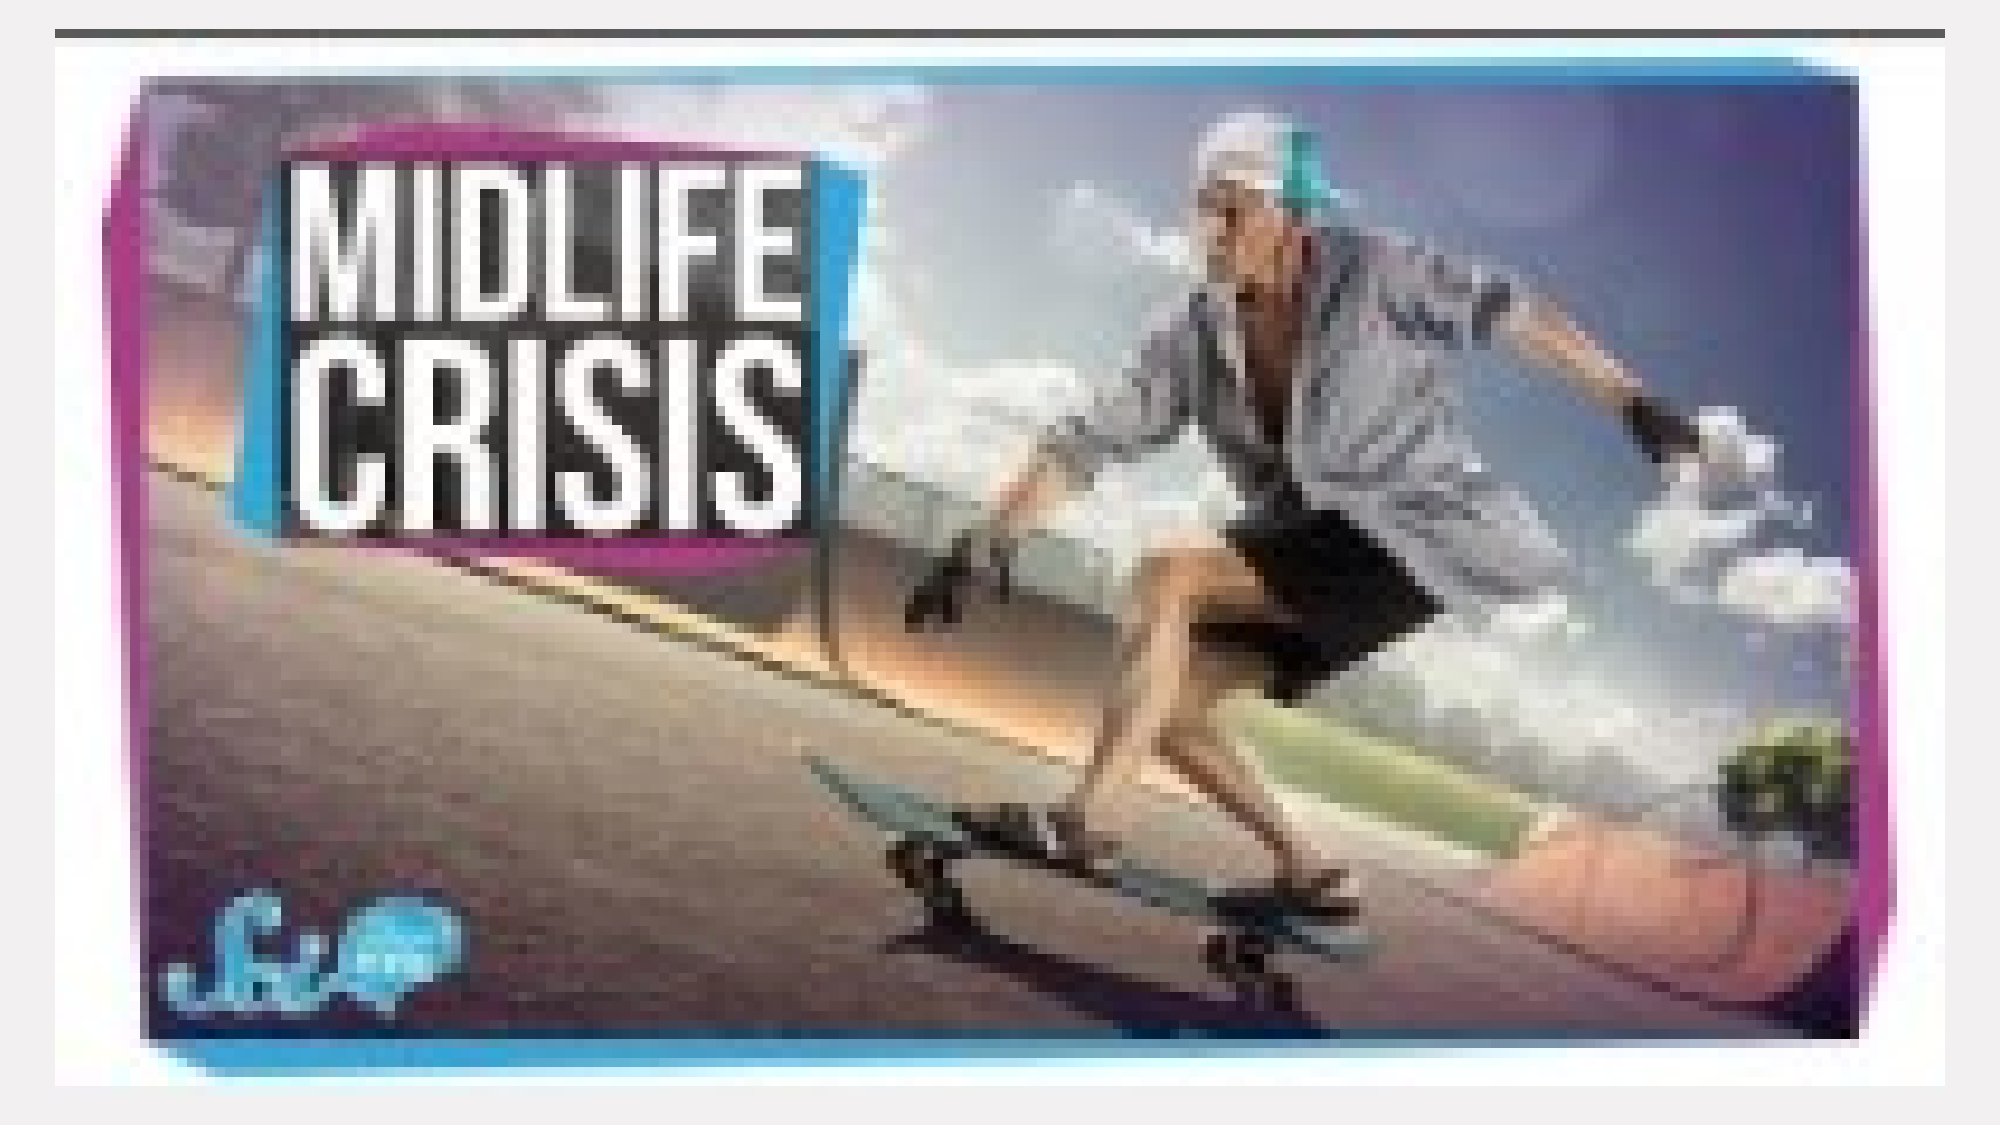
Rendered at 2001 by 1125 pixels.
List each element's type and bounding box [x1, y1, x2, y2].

list [54, 28, 1946, 1097]
